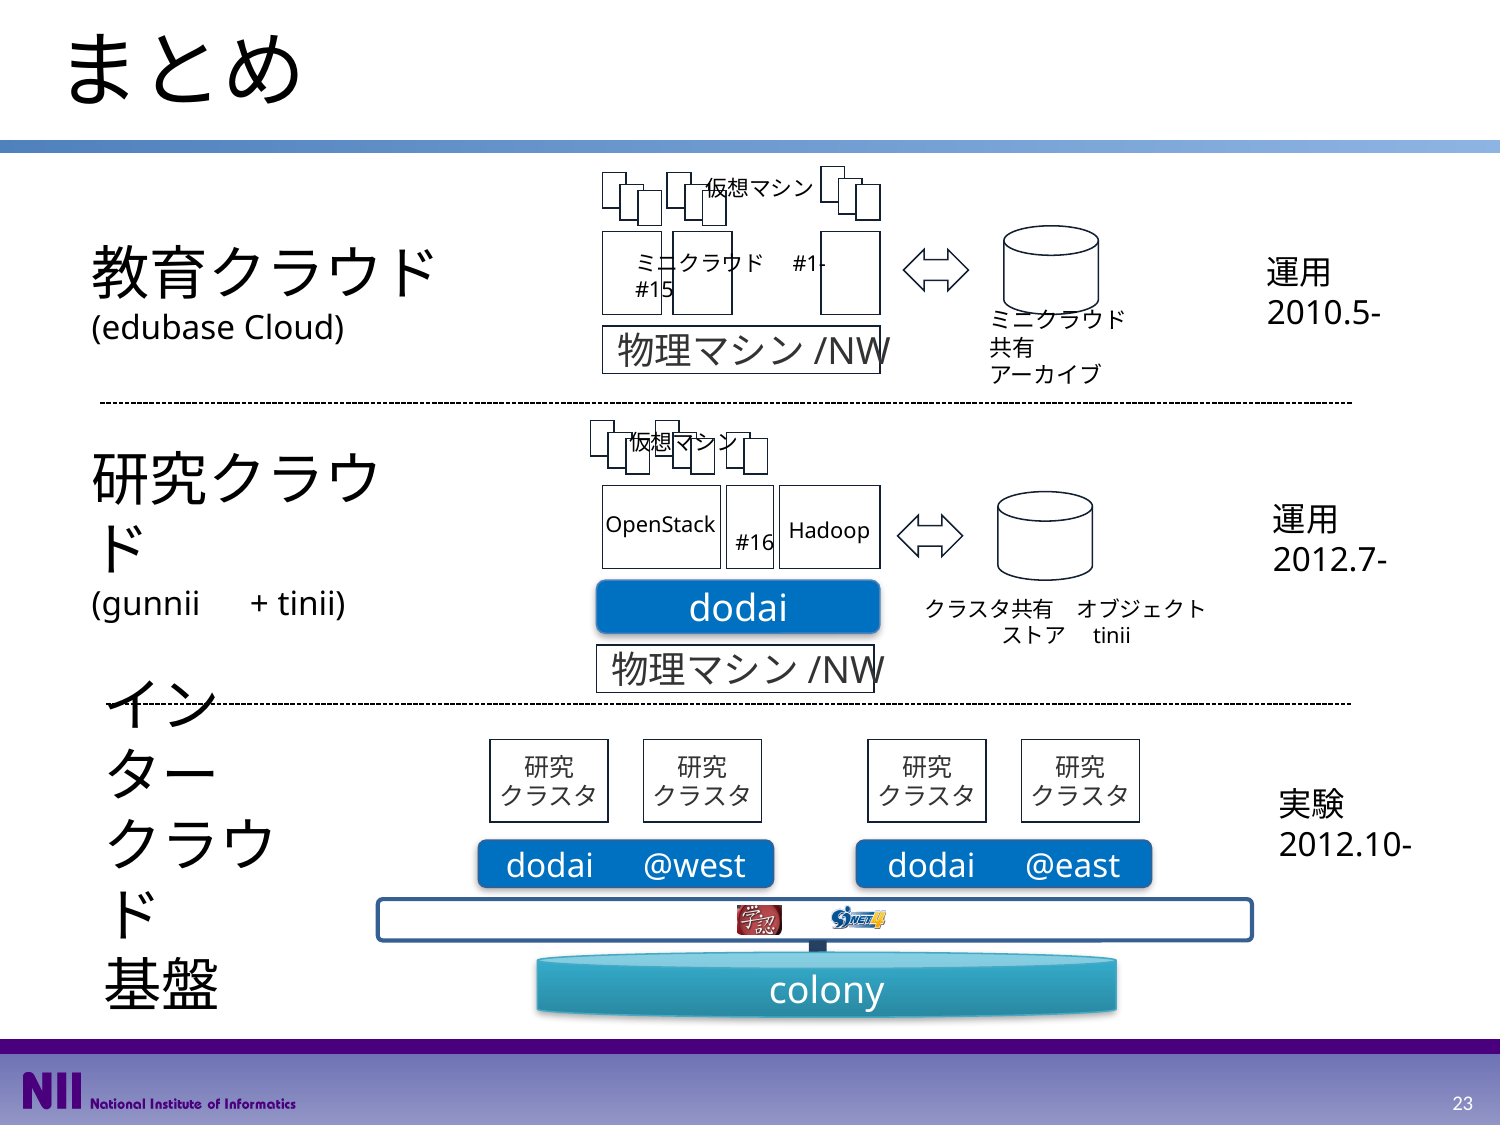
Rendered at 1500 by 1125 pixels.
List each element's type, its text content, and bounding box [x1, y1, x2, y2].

slide_number 23 [1406, 1089, 1489, 1114]
text_box 研究 クラスタ [643, 739, 762, 823]
text_box [375, 897, 1255, 943]
text_box [798, 557, 880, 569]
text_box [997, 491, 1093, 574]
text_box [602, 485, 721, 497]
text_box [726, 485, 774, 515]
text_box ミニクラウド #1-#15 [620, 249, 880, 303]
text_box [820, 303, 880, 315]
text_box 仮想マシン [614, 414, 774, 468]
text_box 仮想マシン [690, 160, 851, 214]
text_box [590, 420, 614, 457]
text_box 運用 2012.7- [1257, 490, 1453, 587]
text_box クラスタ共有 オブジェクトストア tinii [903, 574, 1229, 669]
text_box [602, 551, 720, 569]
text_box Hadoop [773, 503, 892, 557]
text_box OpenStack [590, 497, 744, 551]
title まとめ [41, 18, 662, 115]
text_box インター クラウド 基盤 [88, 751, 325, 936]
text_box [820, 231, 880, 249]
text_box 物理マシン/NW [602, 326, 880, 374]
picture [0, 1039, 1500, 1125]
text_box [620, 184, 644, 220]
text_box 教育クラウド (edubase Cloud) [76, 243, 467, 339]
text_box 物理マシン/NW [596, 645, 875, 693]
text_box [856, 184, 880, 220]
text_box [608, 432, 614, 468]
text_box 研究クラウド (gunnii + tinii) [76, 484, 420, 581]
text_box dodai [595, 579, 881, 635]
text_box 実験 2012.10- [1263, 775, 1459, 871]
text_box [602, 231, 662, 315]
text_box [897, 515, 963, 557]
text_box [779, 485, 880, 503]
picture [831, 904, 887, 929]
text_box dodai @east [855, 839, 1153, 889]
text_box colony [536, 951, 1117, 1018]
text_box [690, 468, 715, 474]
text_box [602, 172, 626, 208]
text_box #16 [720, 515, 798, 569]
text_box [637, 190, 662, 226]
text_box dodai @west [477, 839, 775, 889]
text_box [1003, 225, 1099, 315]
text_box [684, 184, 702, 220]
text_box [851, 178, 863, 214]
text_box 運用 2010.5- [1251, 243, 1447, 339]
text_box 研究 クラスタ [490, 739, 609, 823]
text_box 研究 クラスタ [868, 739, 987, 823]
text_box ミニクラウド共有 アーカイブ [974, 320, 1164, 374]
picture [737, 904, 782, 935]
text_box [903, 249, 969, 291]
text_box [744, 468, 768, 474]
text_box [808, 940, 827, 950]
text_box 研究 クラスタ [1021, 739, 1140, 823]
text_box [673, 303, 733, 315]
text_box [673, 231, 733, 249]
text_box [702, 214, 727, 226]
text_box [625, 468, 650, 474]
text_box [667, 172, 690, 208]
